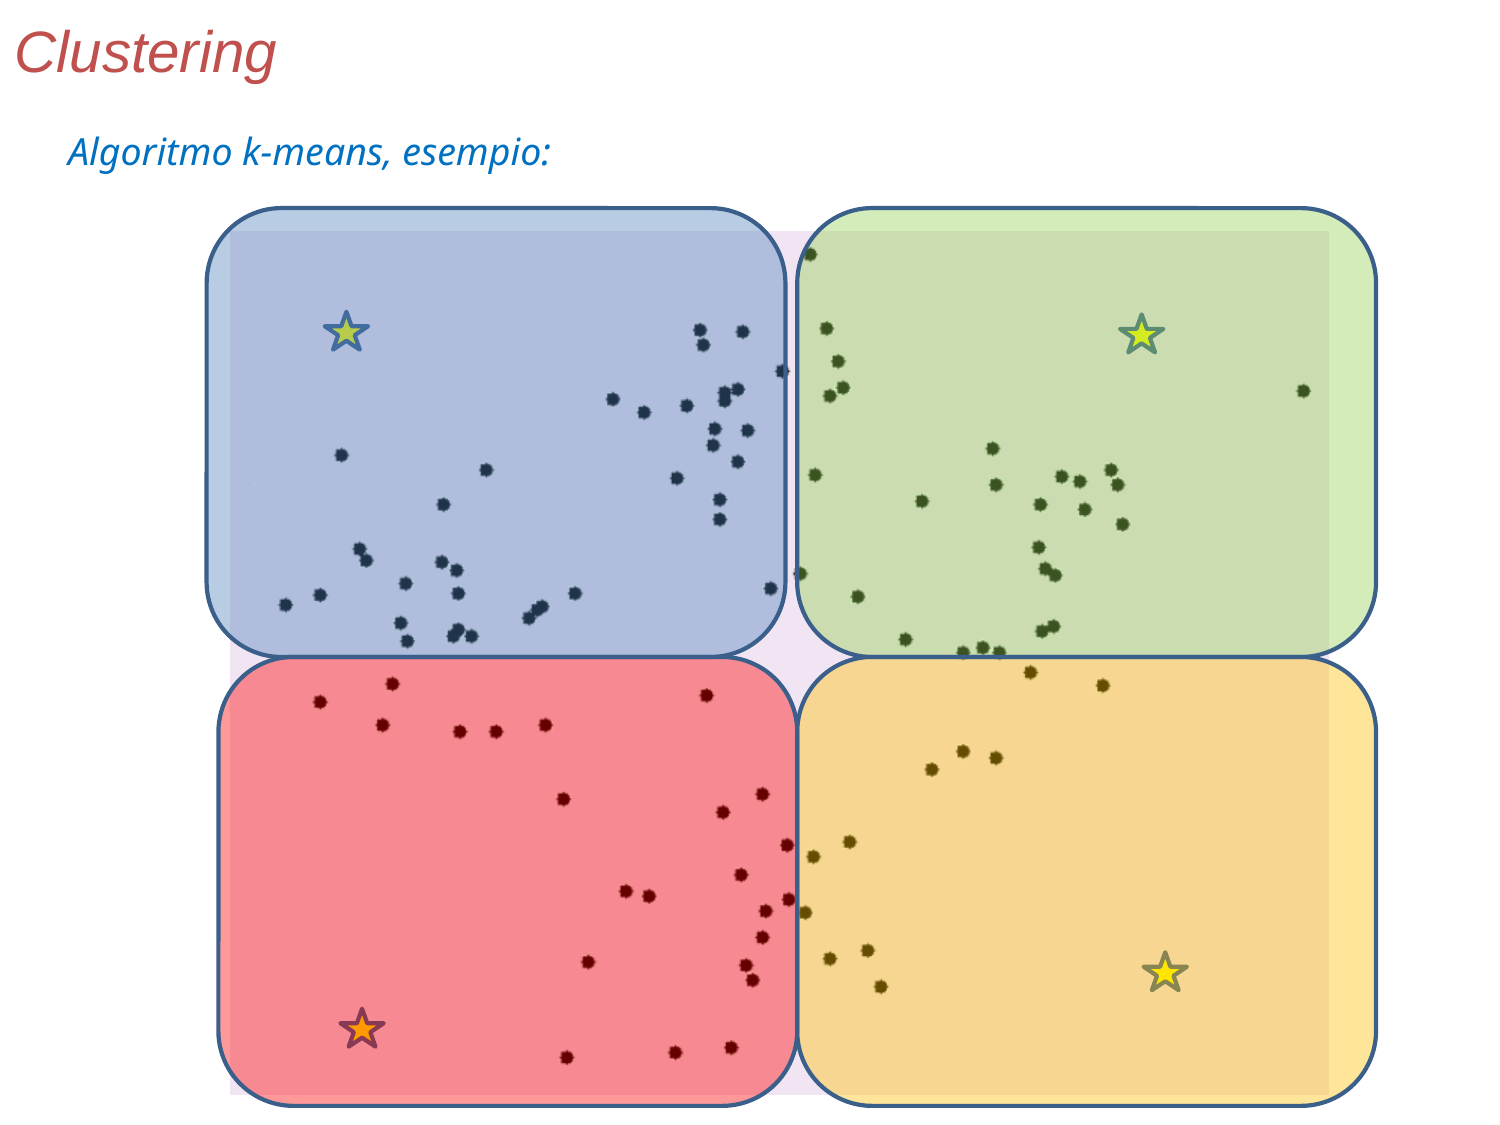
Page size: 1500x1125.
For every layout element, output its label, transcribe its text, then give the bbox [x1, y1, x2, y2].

text_box [1330, 662, 1379, 1103]
text_box [816, 205, 1379, 652]
text_box [847, 1103, 1329, 1108]
text_box [216, 698, 224, 1065]
text_box Algoritmo k-means, esempio: [53, 113, 1425, 197]
text_box [268, 1104, 747, 1108]
picture [229, 231, 1329, 1095]
text_box [204, 205, 767, 634]
text_box Clustering [0, 0, 1495, 102]
